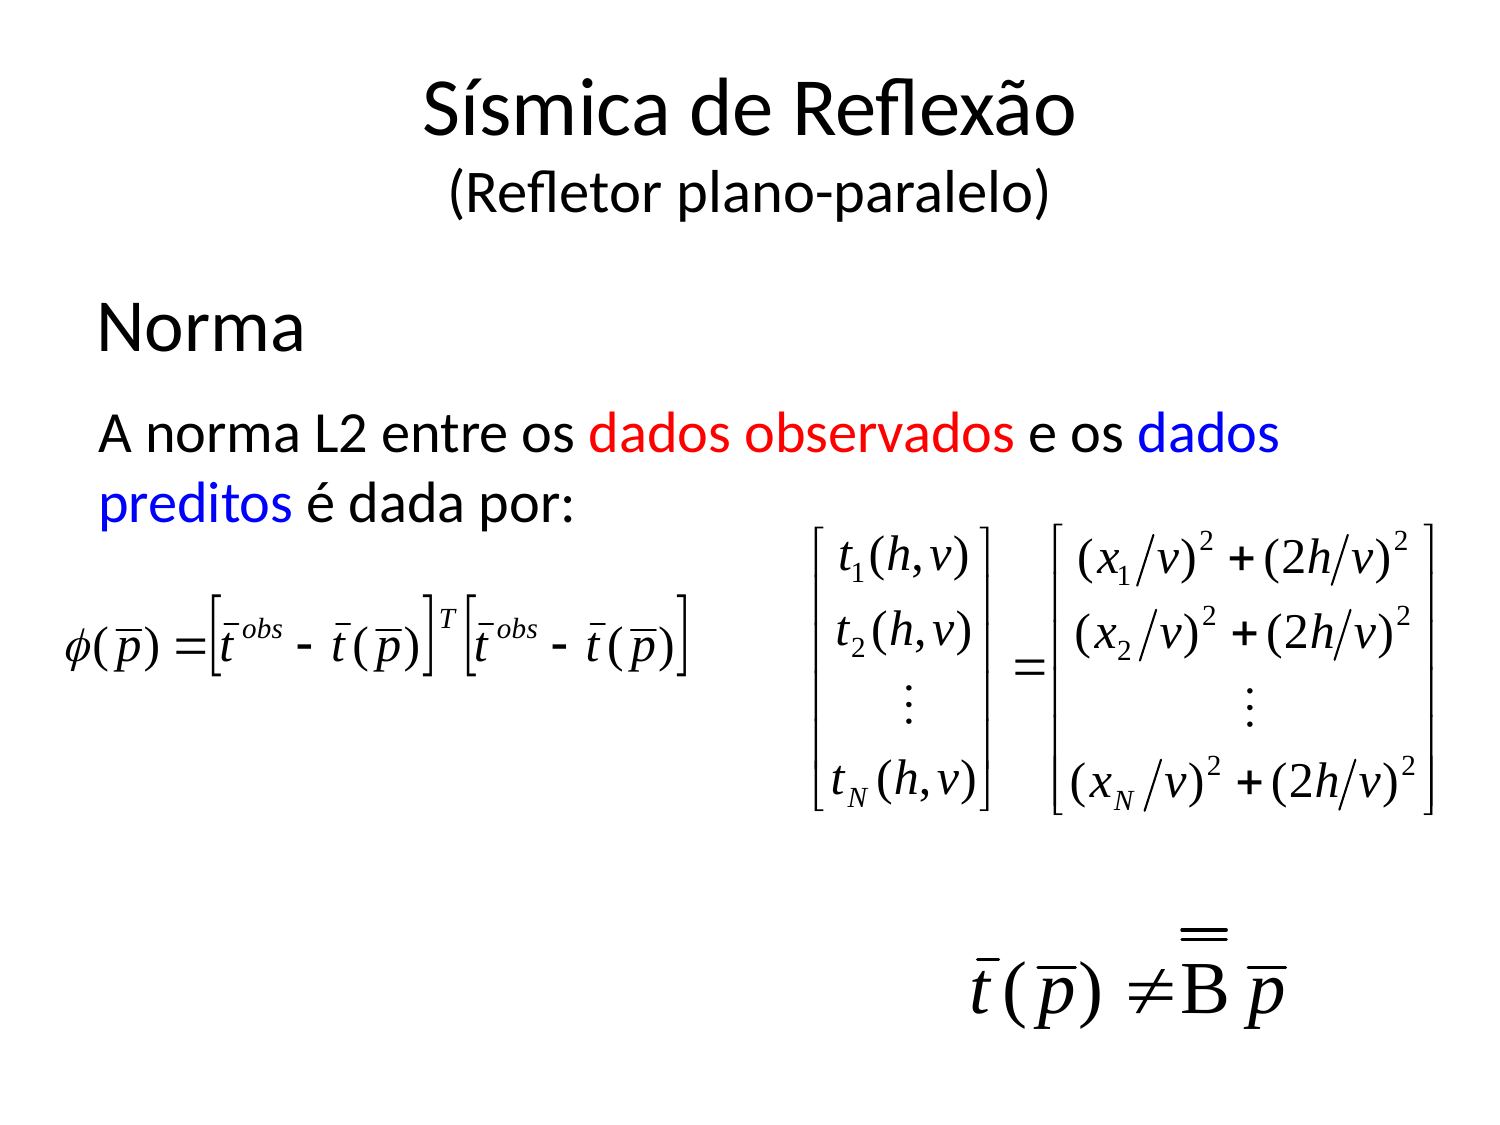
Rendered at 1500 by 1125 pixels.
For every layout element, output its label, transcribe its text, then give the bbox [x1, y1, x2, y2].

title Sísmica de Reflexão (Refletor plano-paralelo) [75, 45, 1425, 233]
text_box A norma L2 entre os dados observados e os dados preditos é dada por: [83, 386, 1430, 542]
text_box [58, 593, 694, 682]
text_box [960, 913, 1305, 1046]
text_box Norma [81, 269, 832, 375]
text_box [803, 515, 1454, 824]
